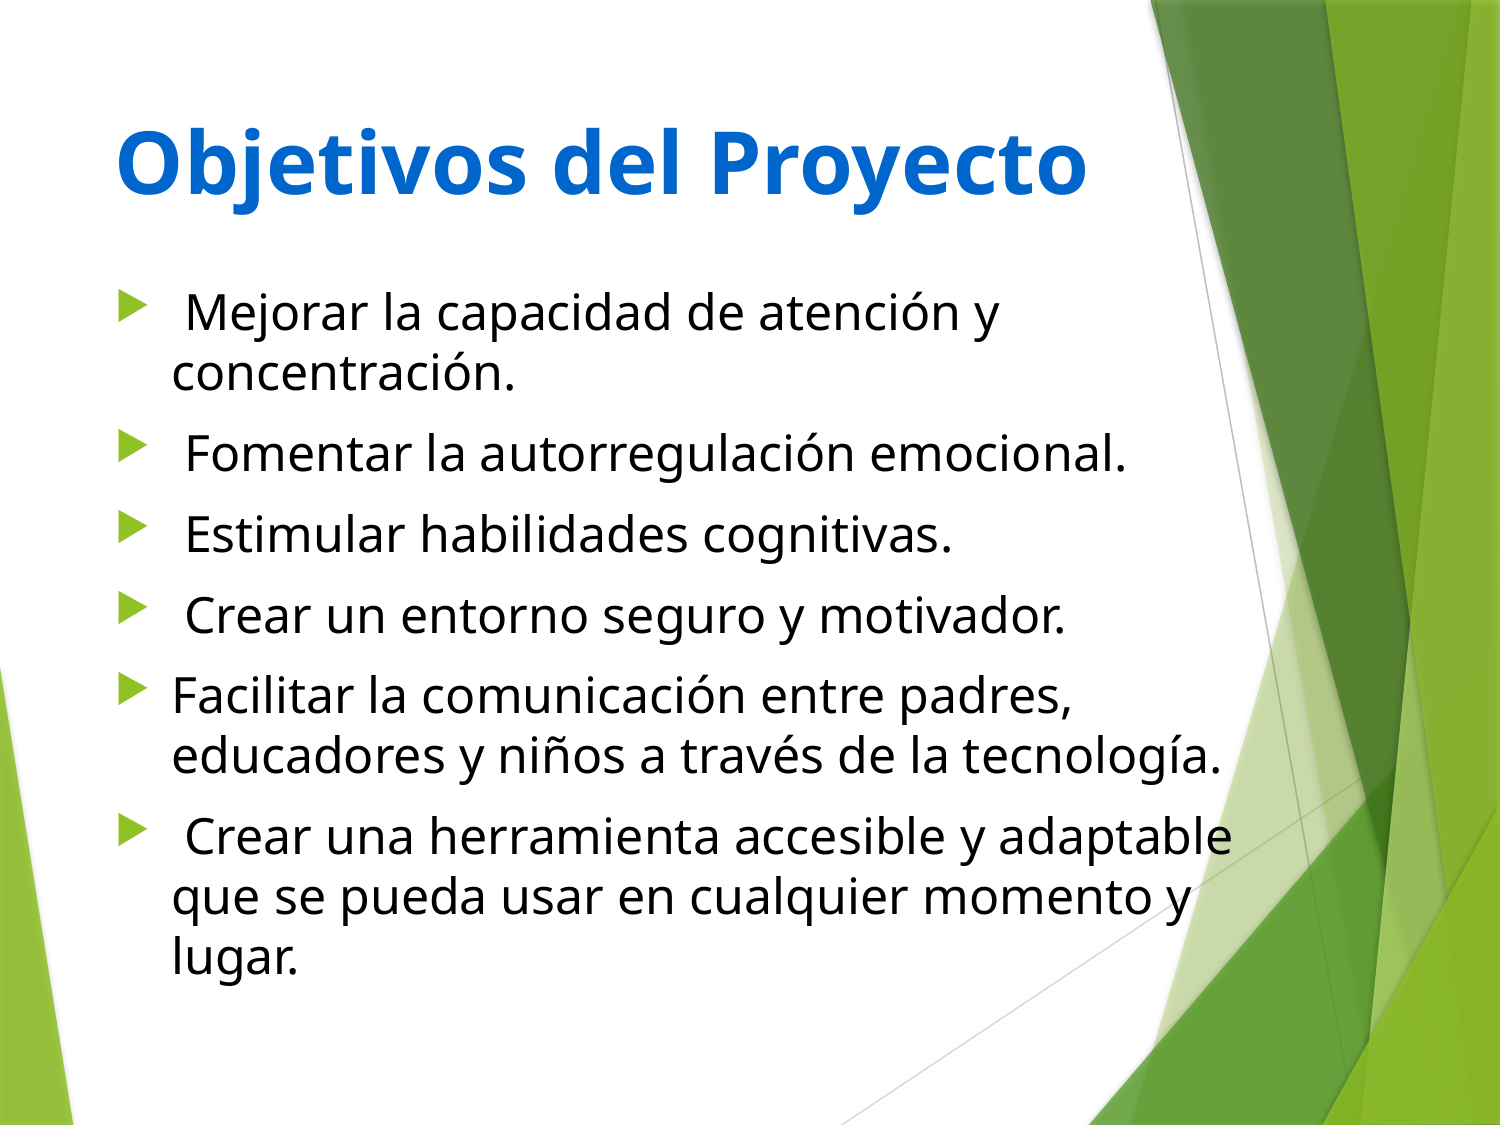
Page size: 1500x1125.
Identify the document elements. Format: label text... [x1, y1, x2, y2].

list Mejorar la capacidad de atención y concentración. Fomentar la autorregulación emocional. Estimular habilidades cognitivas. Crear un entorno seguro y motivador. Facilitar la comunicación entre padres, educadores y niños a través de la tecnología. Crear una herramienta accesible y adaptable que se pueda usar en cualquier momento y lugar. [99, 273, 1332, 1049]
title Objetivos del Proyecto [99, 99, 1142, 273]
